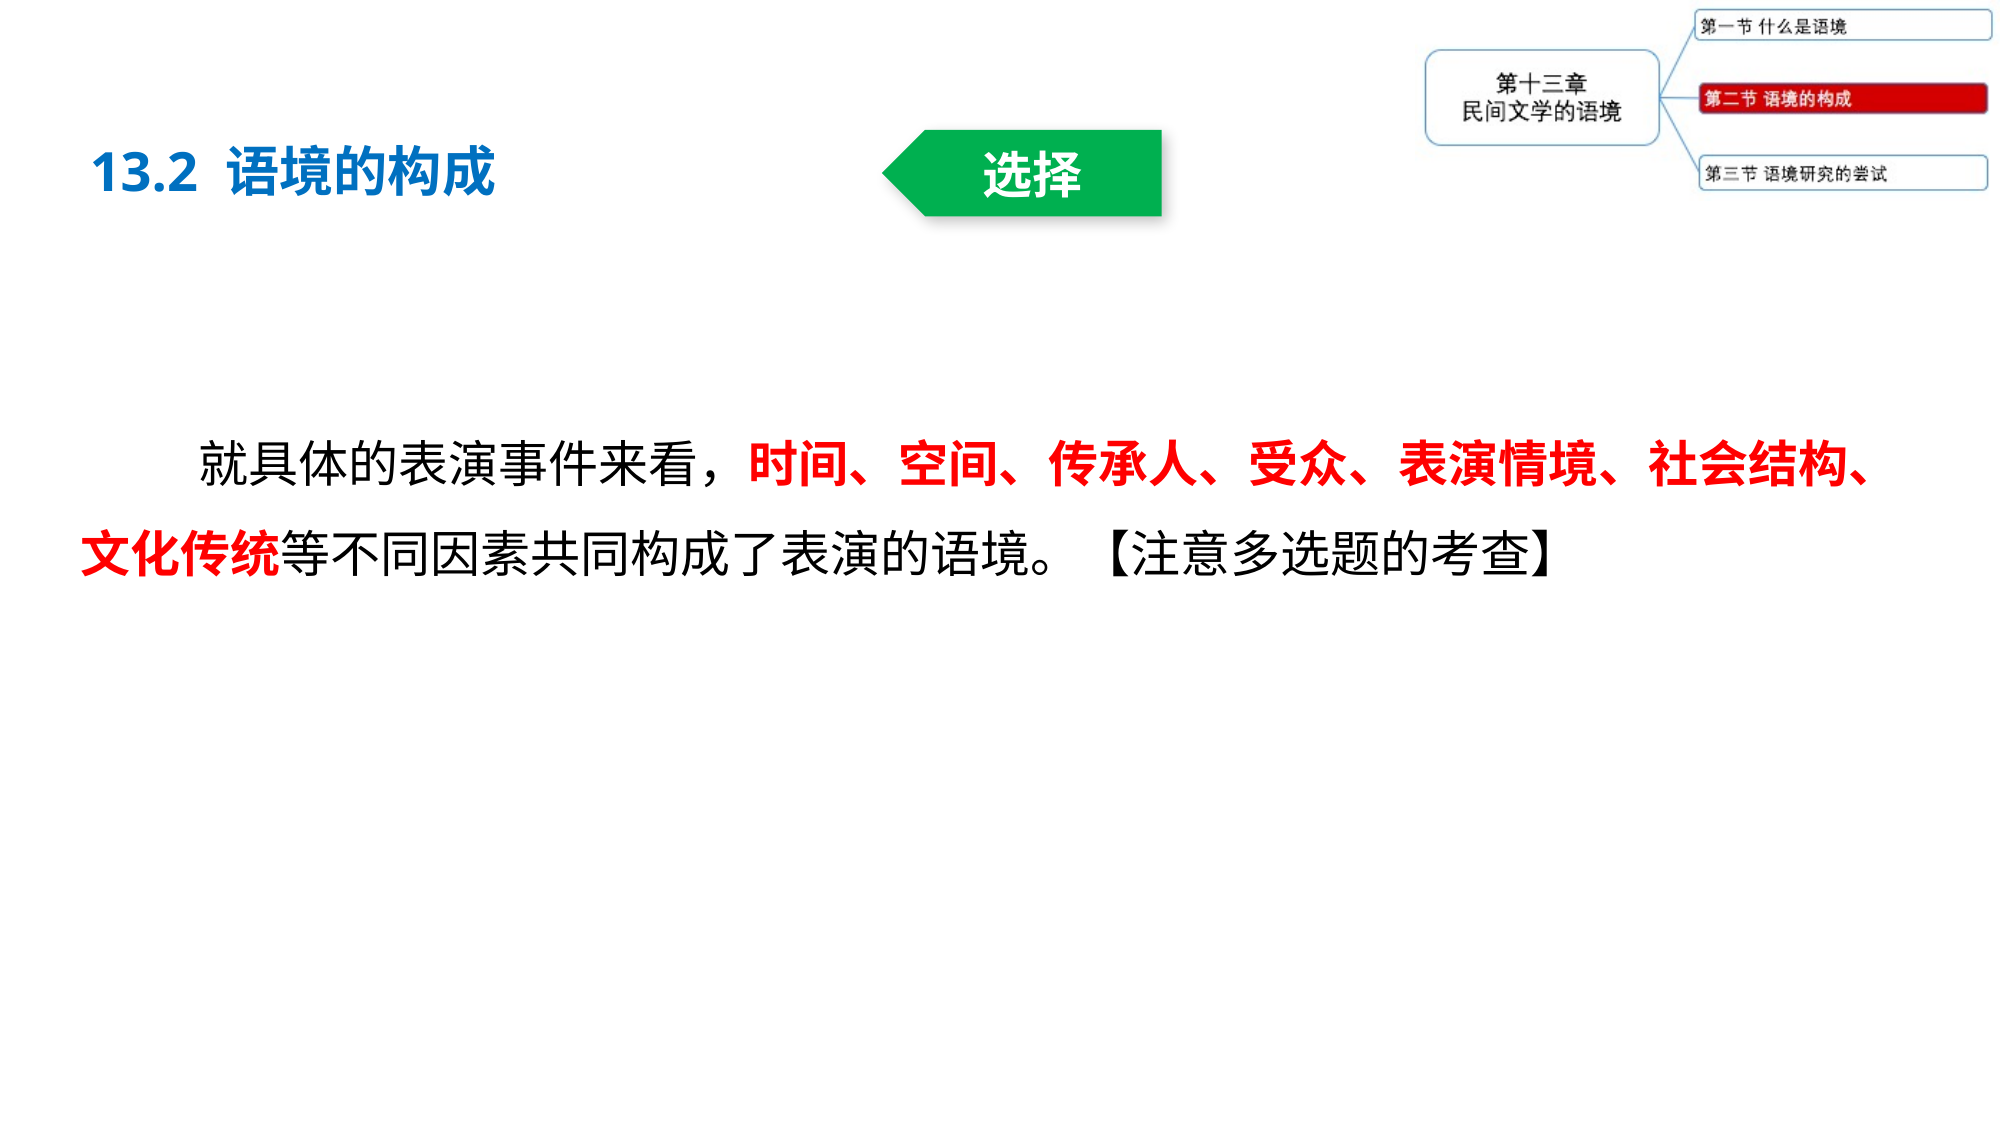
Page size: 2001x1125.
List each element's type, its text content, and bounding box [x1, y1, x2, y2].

picture [1415, 0, 2000, 201]
text_box 就具体的表演事件来看，时间、空间、传承人、受众、表演情境、社会结构、文化传统等不同因素共同构成了表演的语境。【注意多选题的考查】 [65, 395, 1914, 590]
text_box 选择 [880, 128, 1163, 218]
text_box 13.2 语境的构成 [0, 97, 1252, 210]
